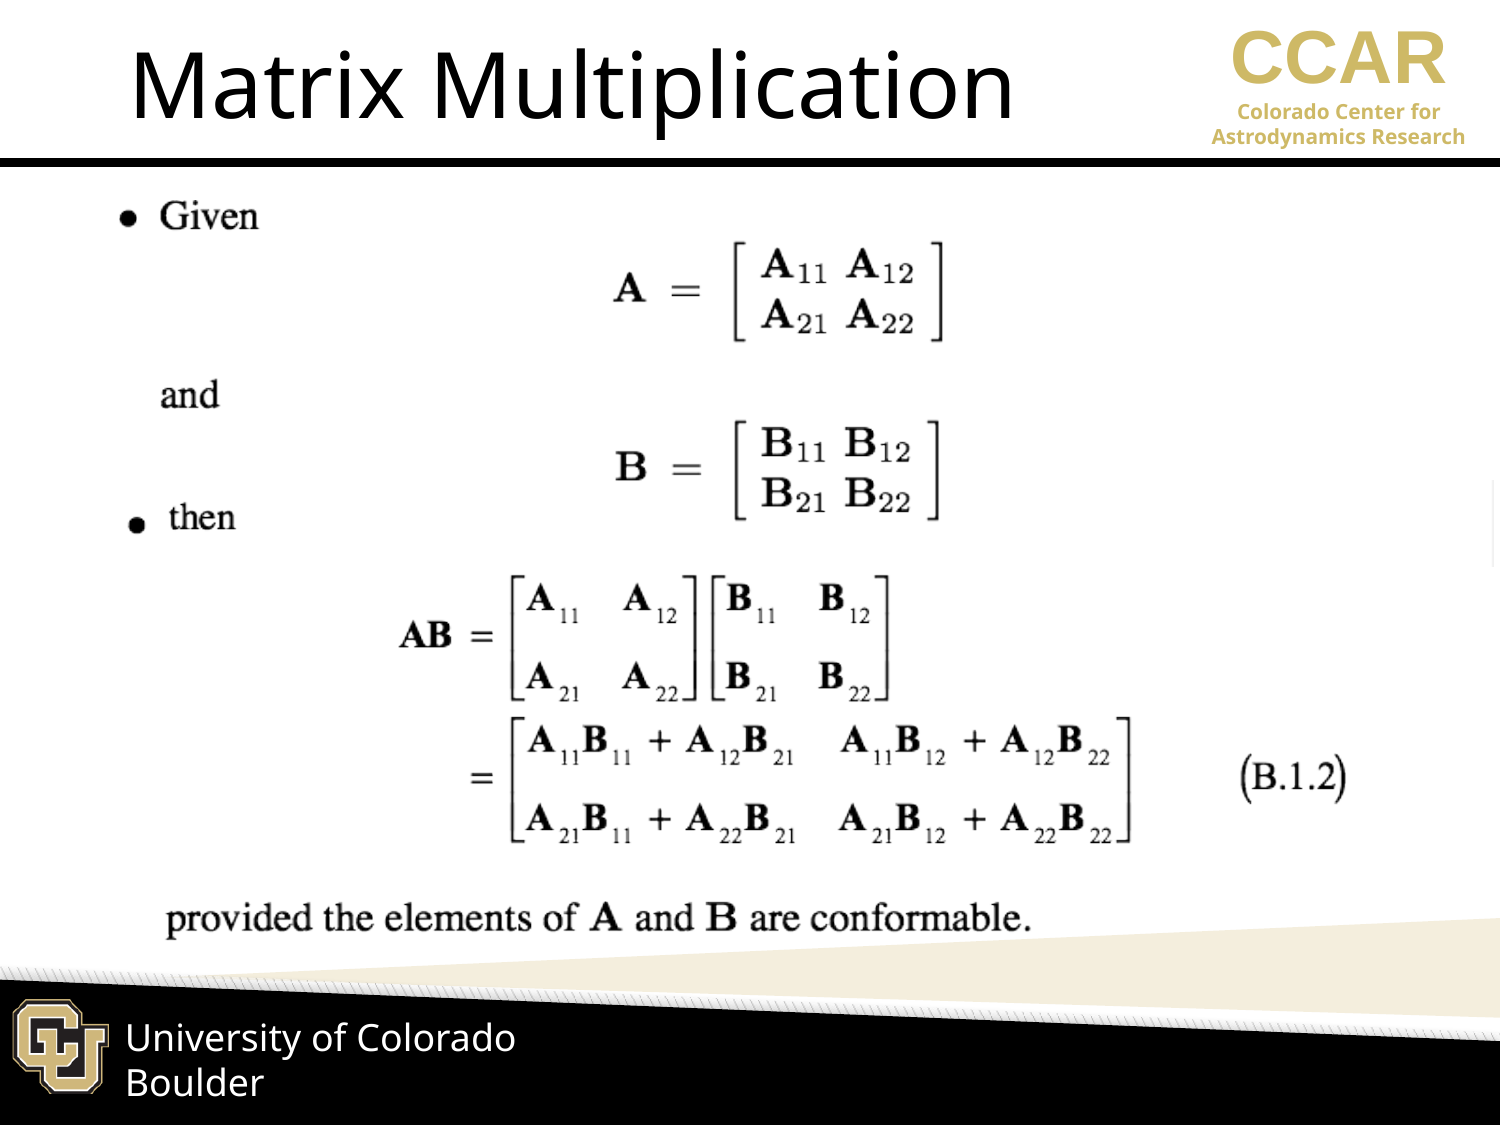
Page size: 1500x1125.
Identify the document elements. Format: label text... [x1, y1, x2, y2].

text_box Matrix Multiplication [128, 26, 1216, 137]
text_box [113, 480, 1500, 968]
picture [106, 199, 1420, 538]
